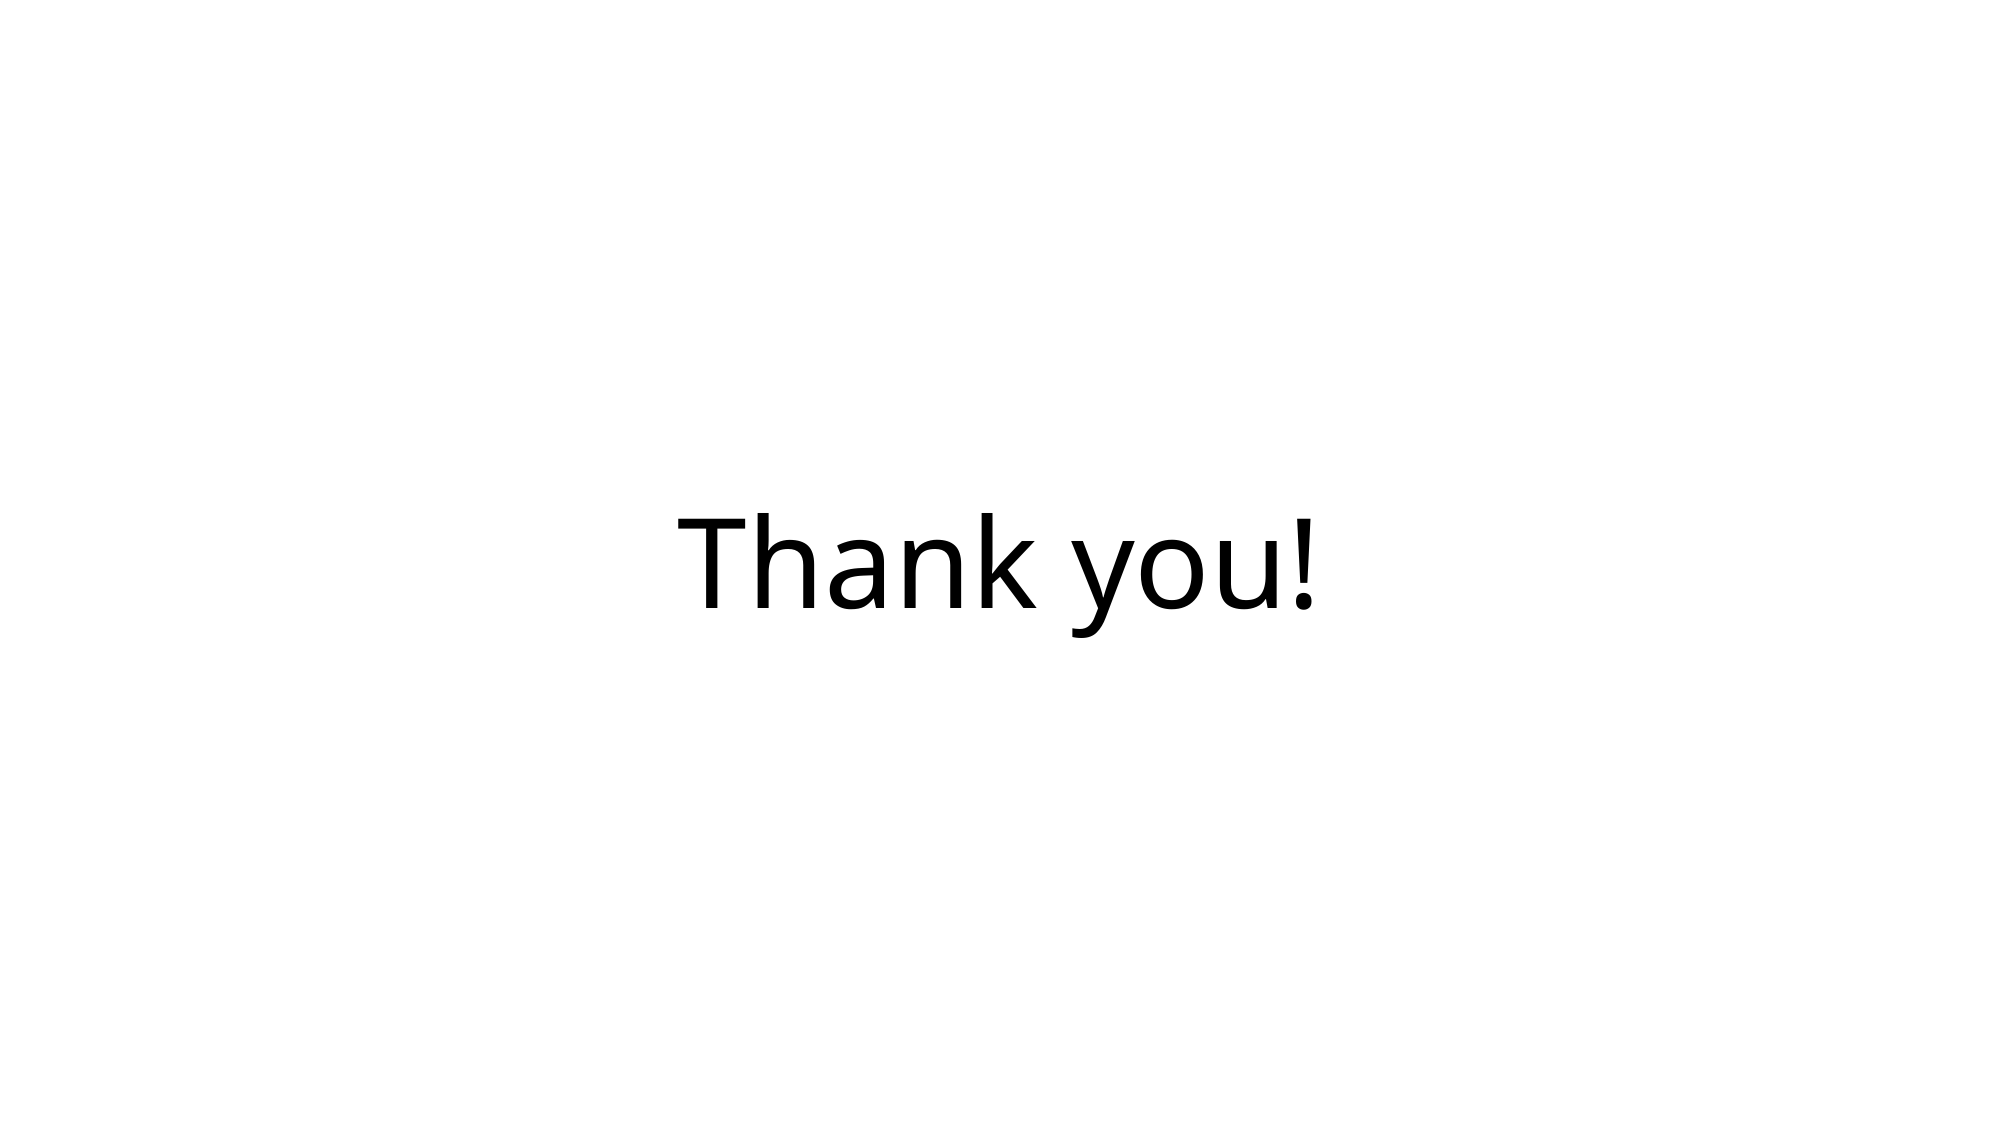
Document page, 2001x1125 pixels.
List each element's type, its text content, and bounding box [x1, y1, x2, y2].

title Thank you! [249, 481, 1750, 644]
